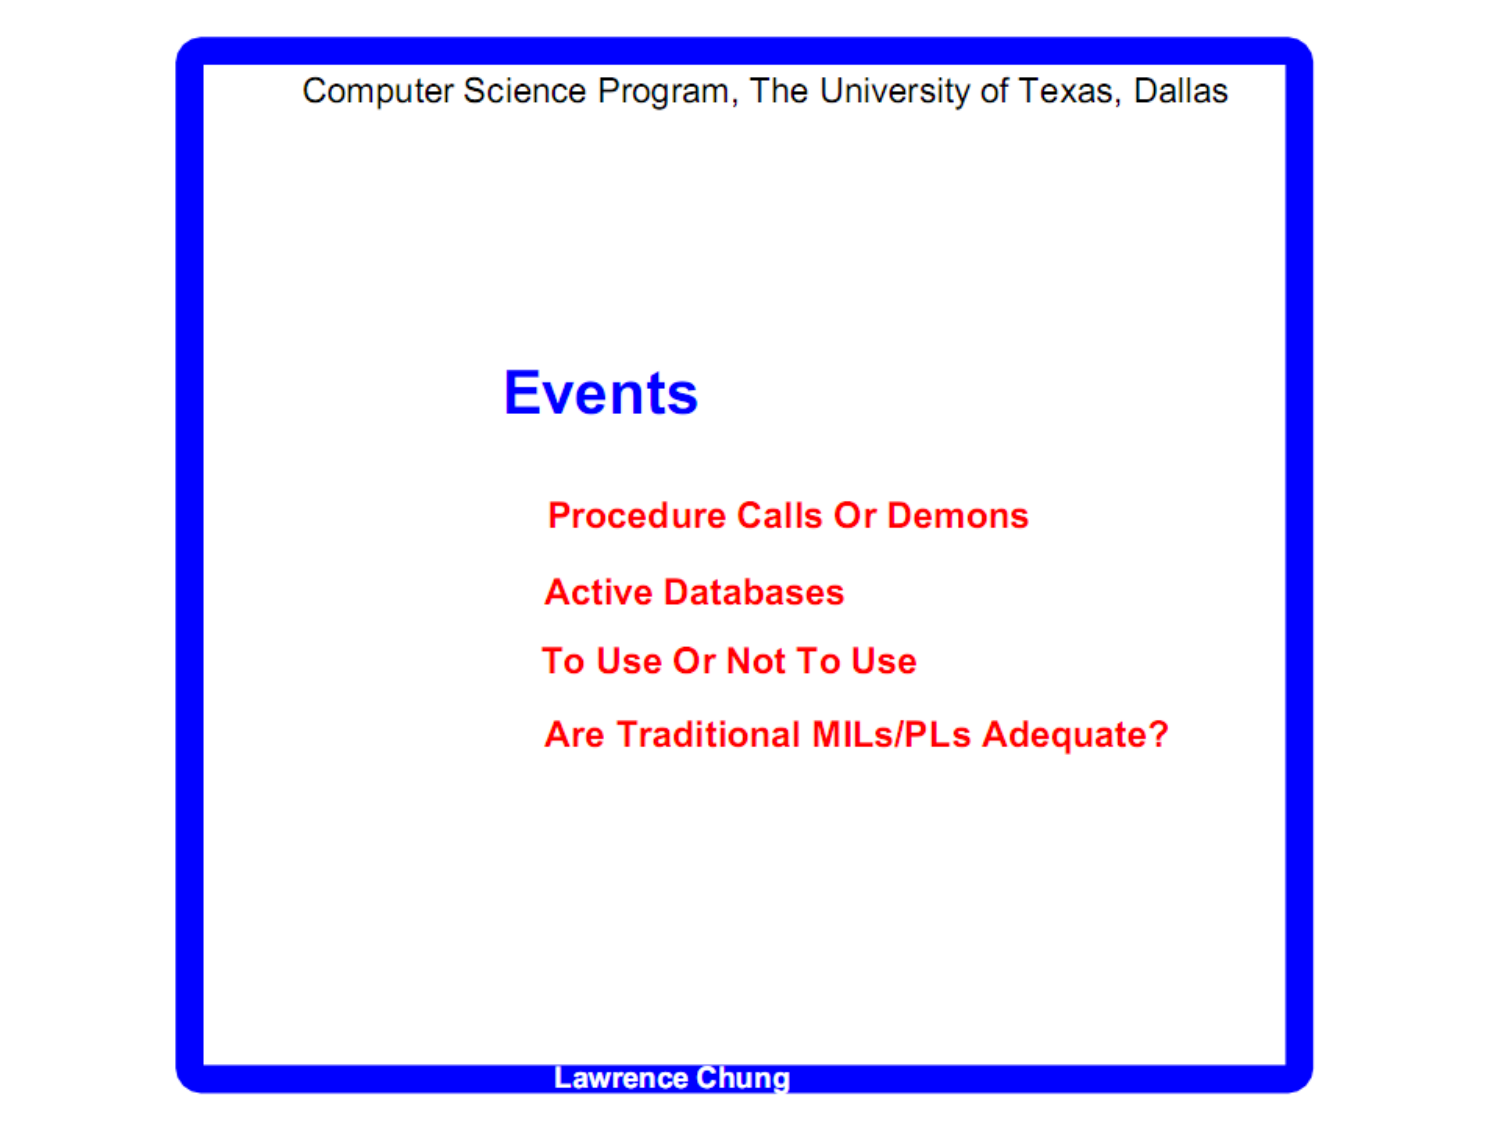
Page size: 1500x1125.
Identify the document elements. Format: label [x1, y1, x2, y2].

picture [170, 26, 1330, 1099]
